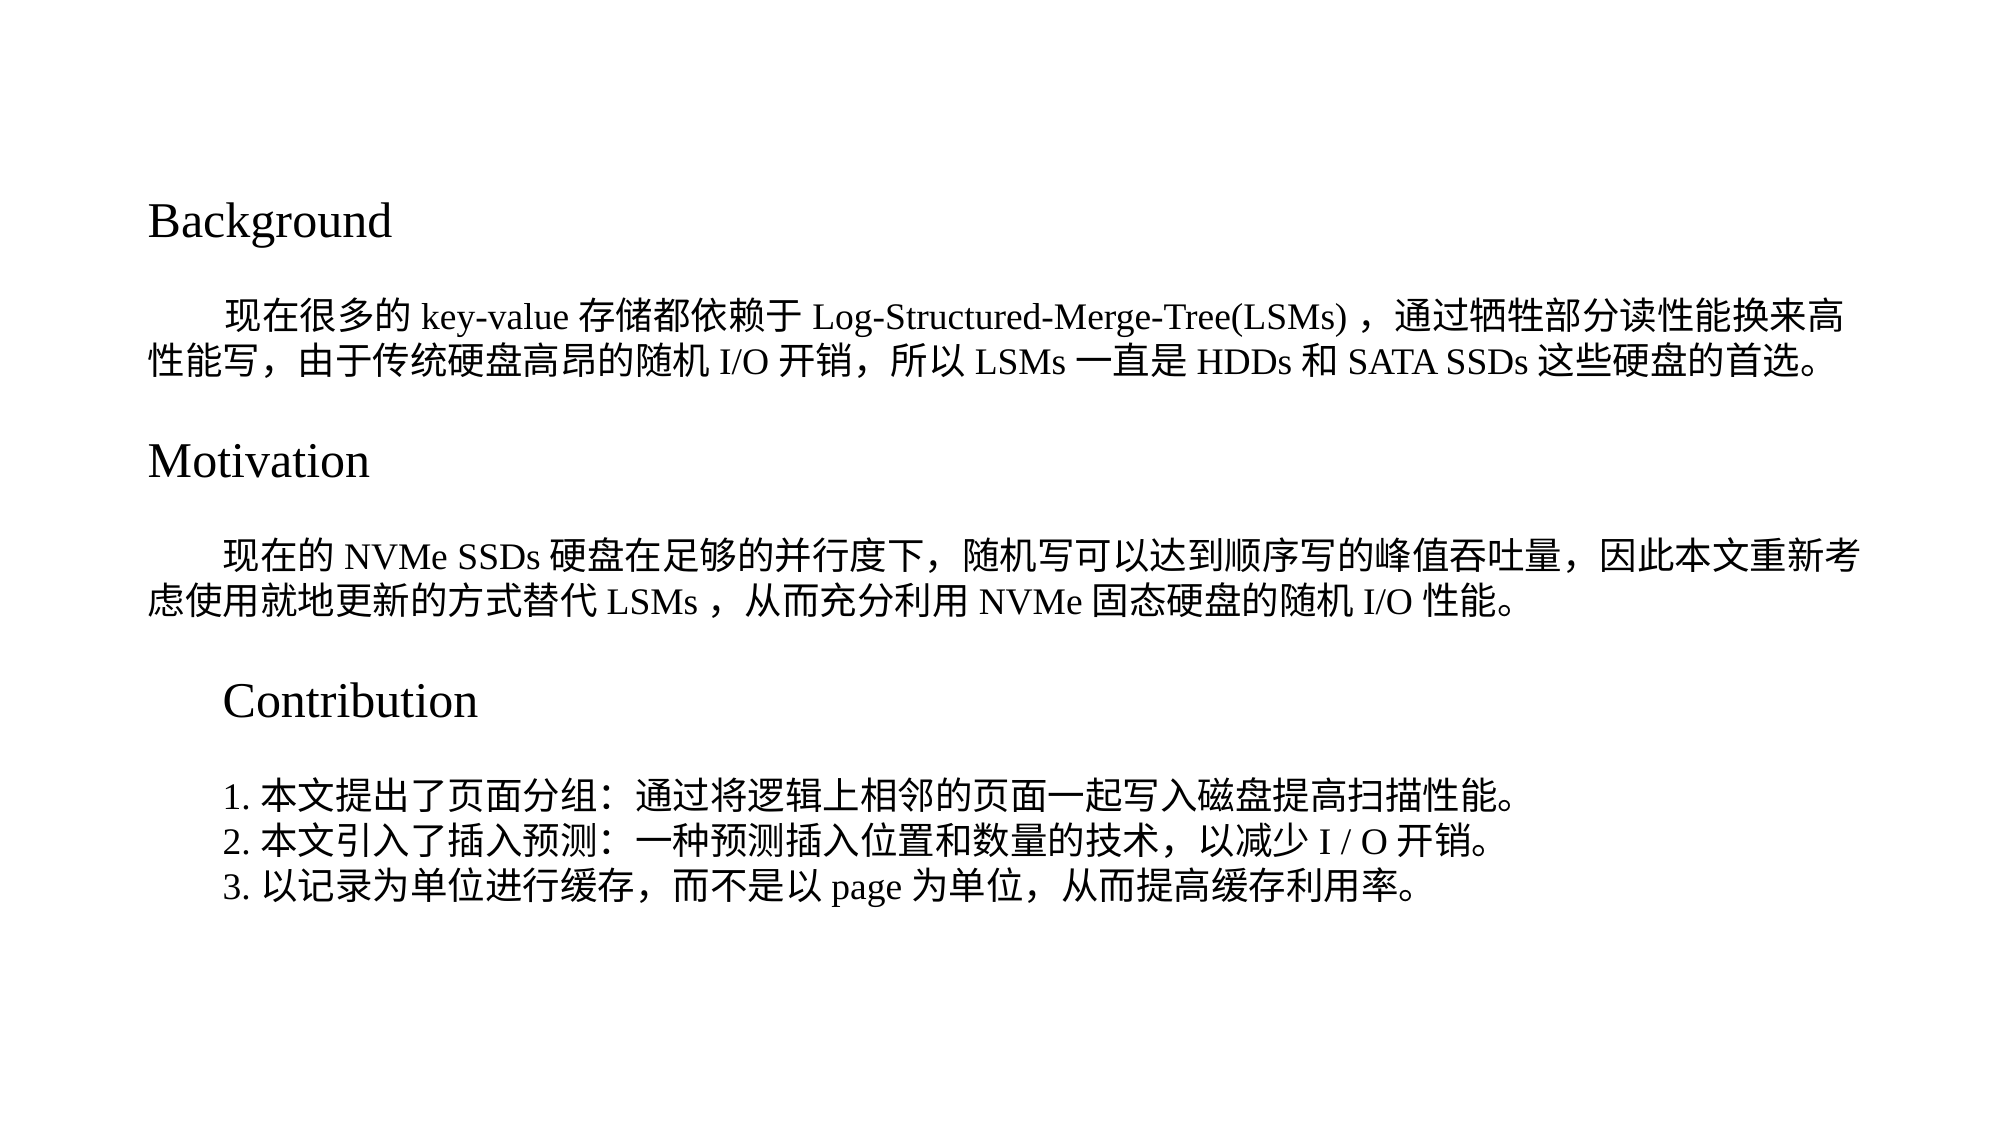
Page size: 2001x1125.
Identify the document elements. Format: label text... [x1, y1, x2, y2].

text_box Background 现在很多的key-value存储都依赖于Log-Structured-Merge-Tree(LSMs)，通过牺牲部分读性能换来高性能写，由于传统硬盘高昂的随机I/O开销，所以LSMs一直是HDDs和SATA SSDs这些硬盘的首选。 Motivation 现在的NVMe SSDs硬盘在足够的并行度下，随机写可以达到顺序写的峰值吞吐量，因此本文重新考虑使用就地更新的方式替代LSMs，从而充分利用NVMe固态硬盘的随机I/O性能。 Contribution 1.本文提出了页面分组：通过将逻辑上相邻的页面一起写入磁盘提高扫描性能。 2.本文引入了插入预测：一种预测插入位置和数量的技术，以减少I / O开销。 3.以记录为单位进行缓存，而不是以page为单位，从而提高缓存利用率。 [132, 179, 1886, 915]
